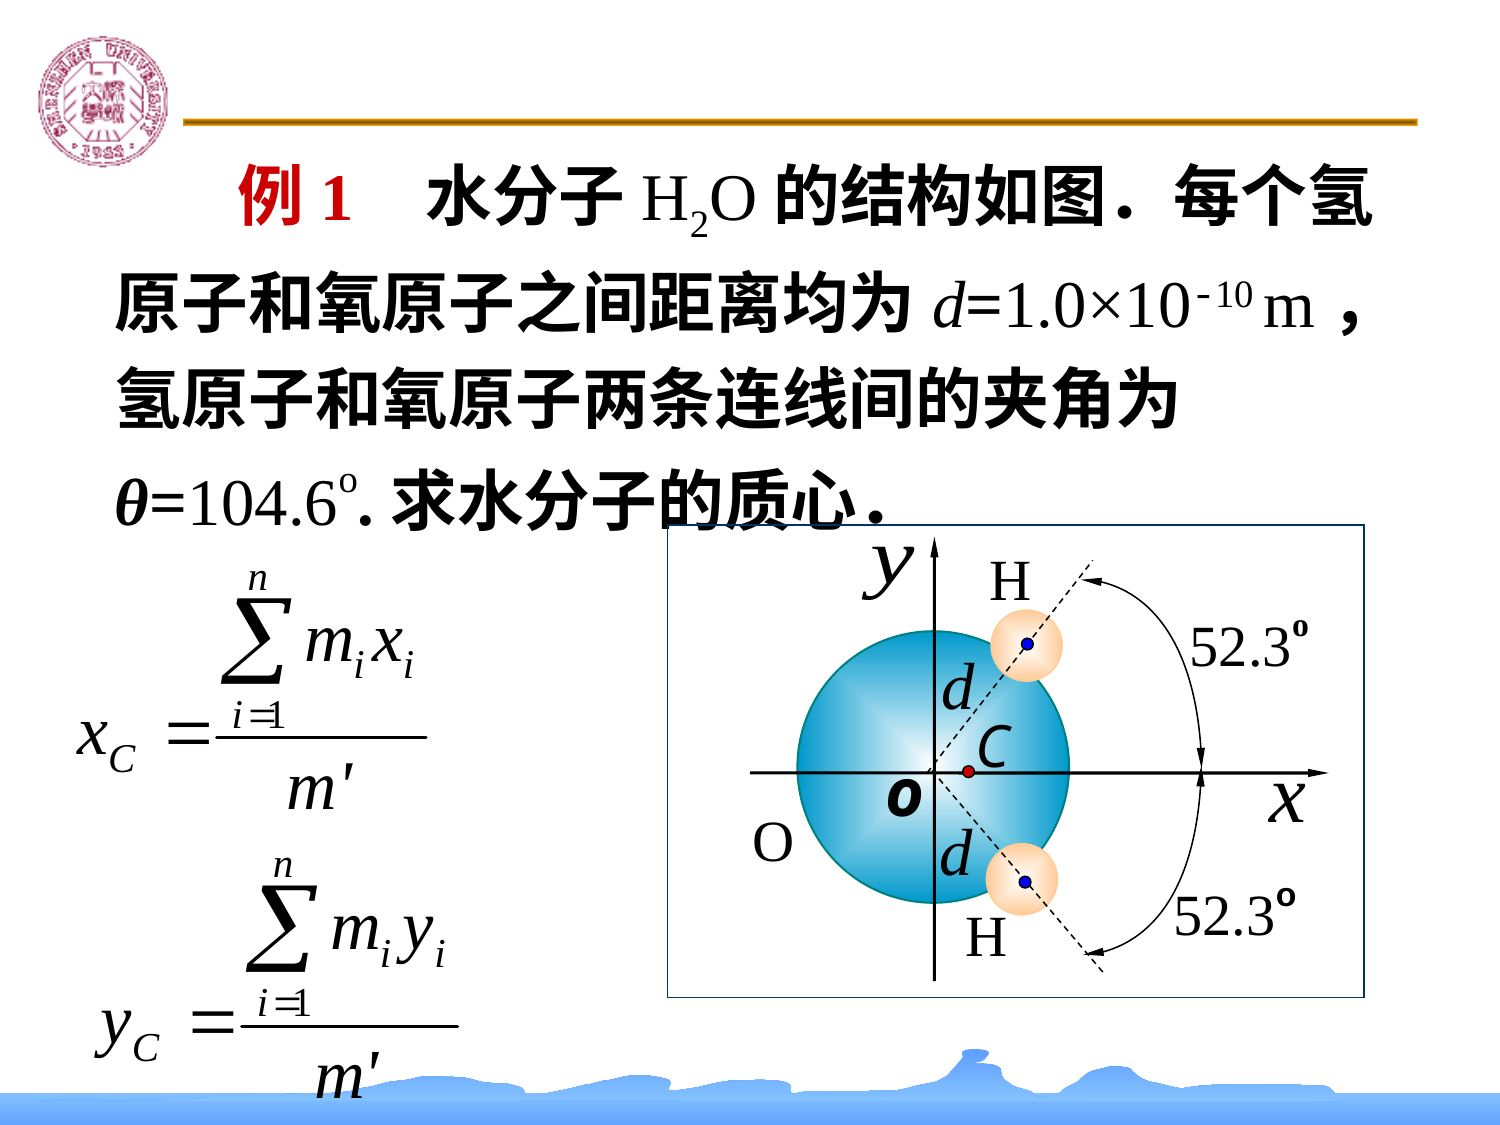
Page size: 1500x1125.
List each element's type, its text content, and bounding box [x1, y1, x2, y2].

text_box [82, 832, 471, 1115]
text_box 例1 水分子H2O的结构如图．每个氢原子和氧原子之间距离均为d=1.0×10-10 m，氢原子和氧原子两条连线间的夹角为θ=104.6o.求水分子的质心． [100, 128, 1424, 547]
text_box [1258, 772, 1318, 836]
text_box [852, 536, 928, 612]
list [63, 545, 442, 825]
picture [23, 23, 188, 176]
text_box [667, 525, 1365, 998]
